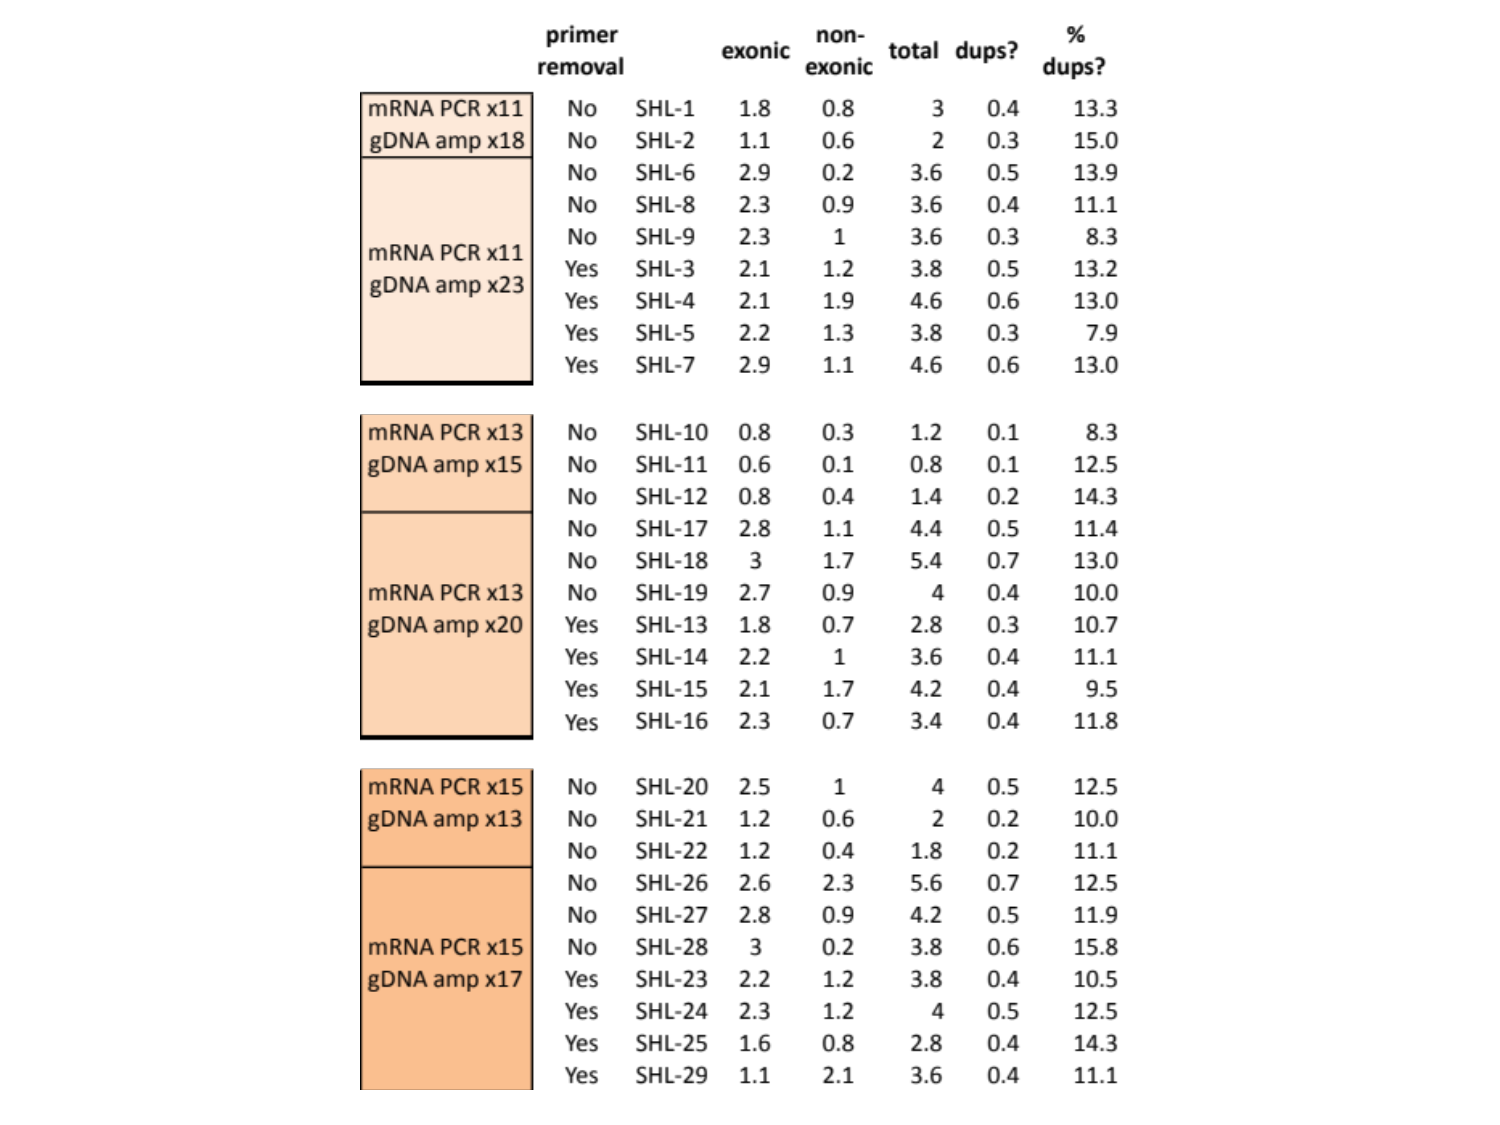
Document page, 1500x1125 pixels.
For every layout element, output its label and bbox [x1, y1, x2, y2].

picture [359, 9, 1124, 1090]
